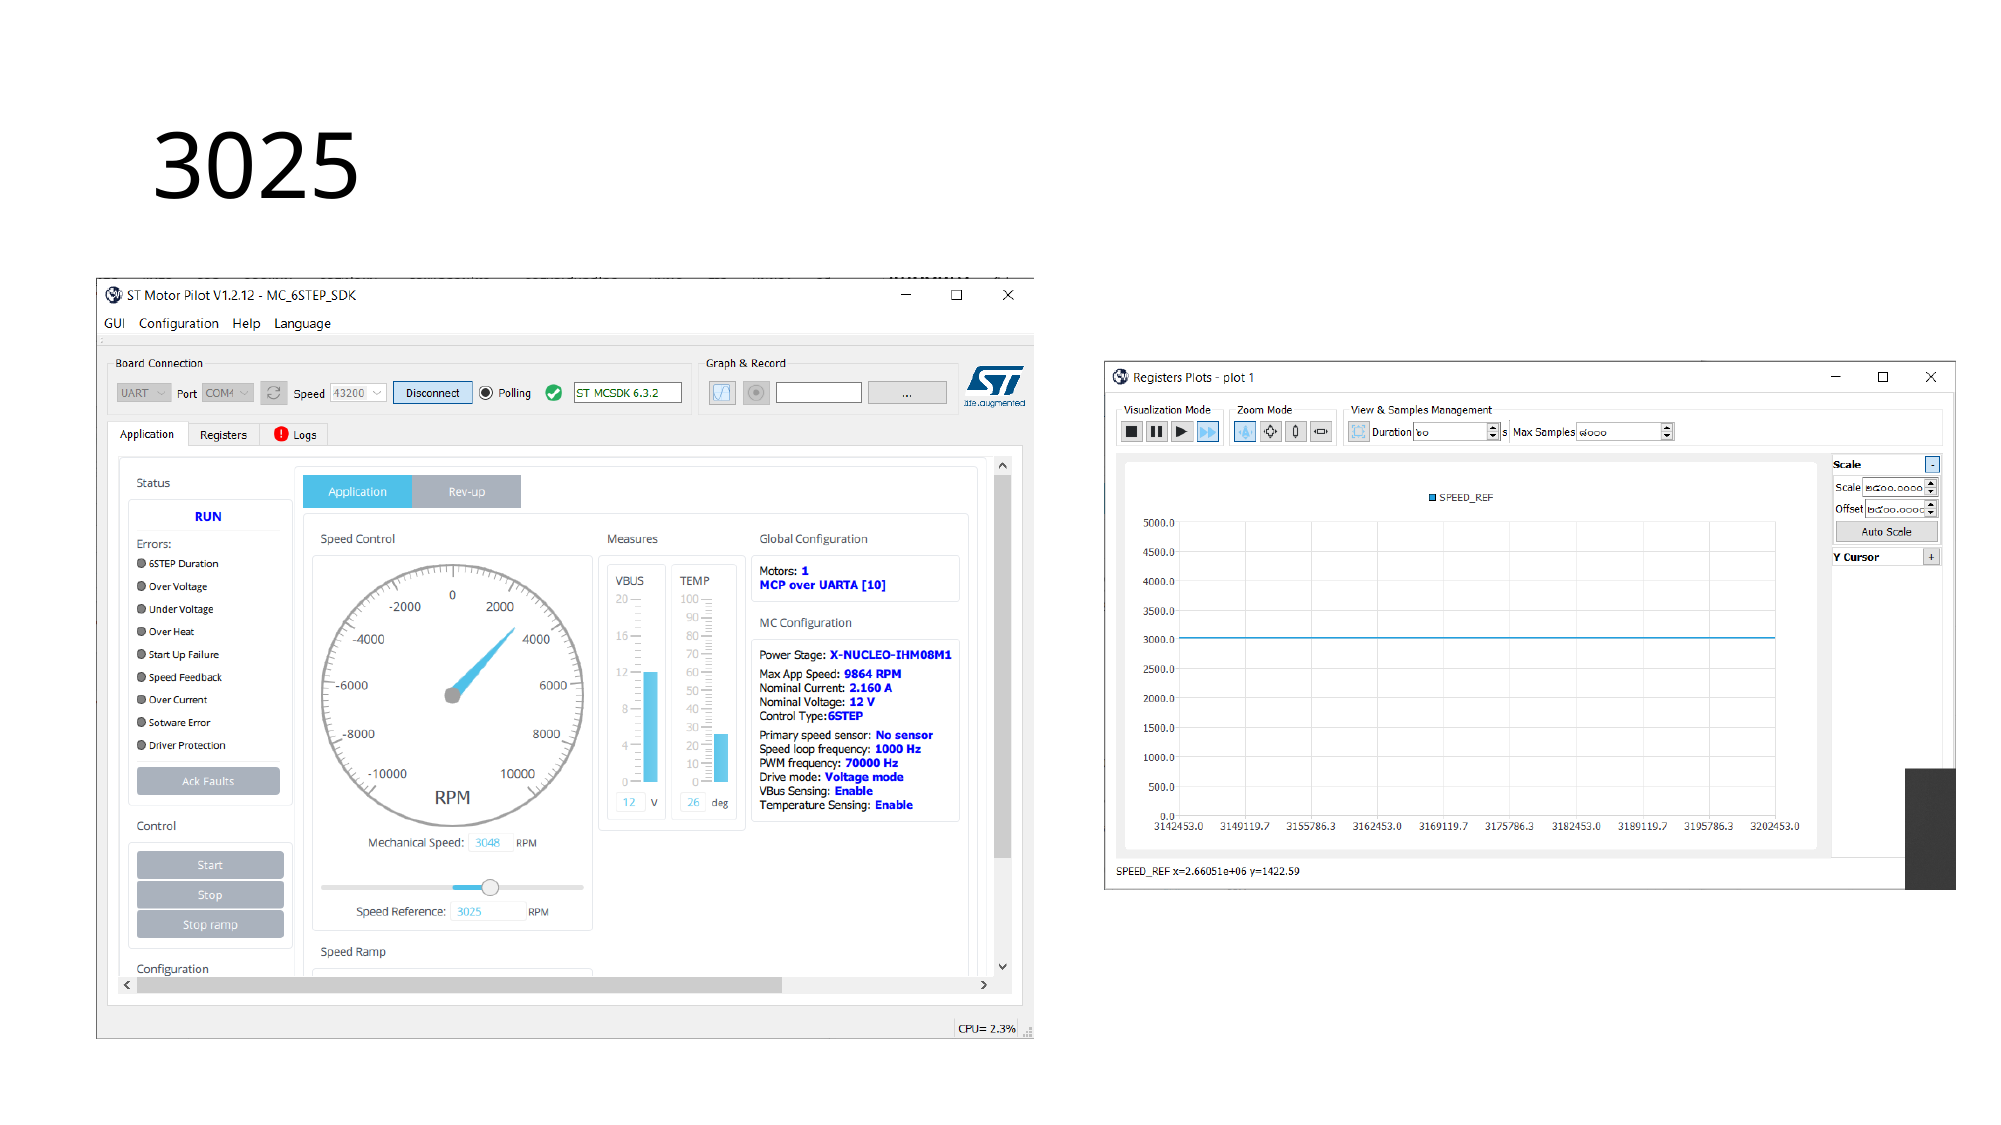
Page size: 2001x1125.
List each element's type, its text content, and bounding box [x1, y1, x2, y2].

picture [95, 276, 1034, 1039]
title 3025 [137, 59, 1863, 278]
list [1103, 360, 1956, 891]
